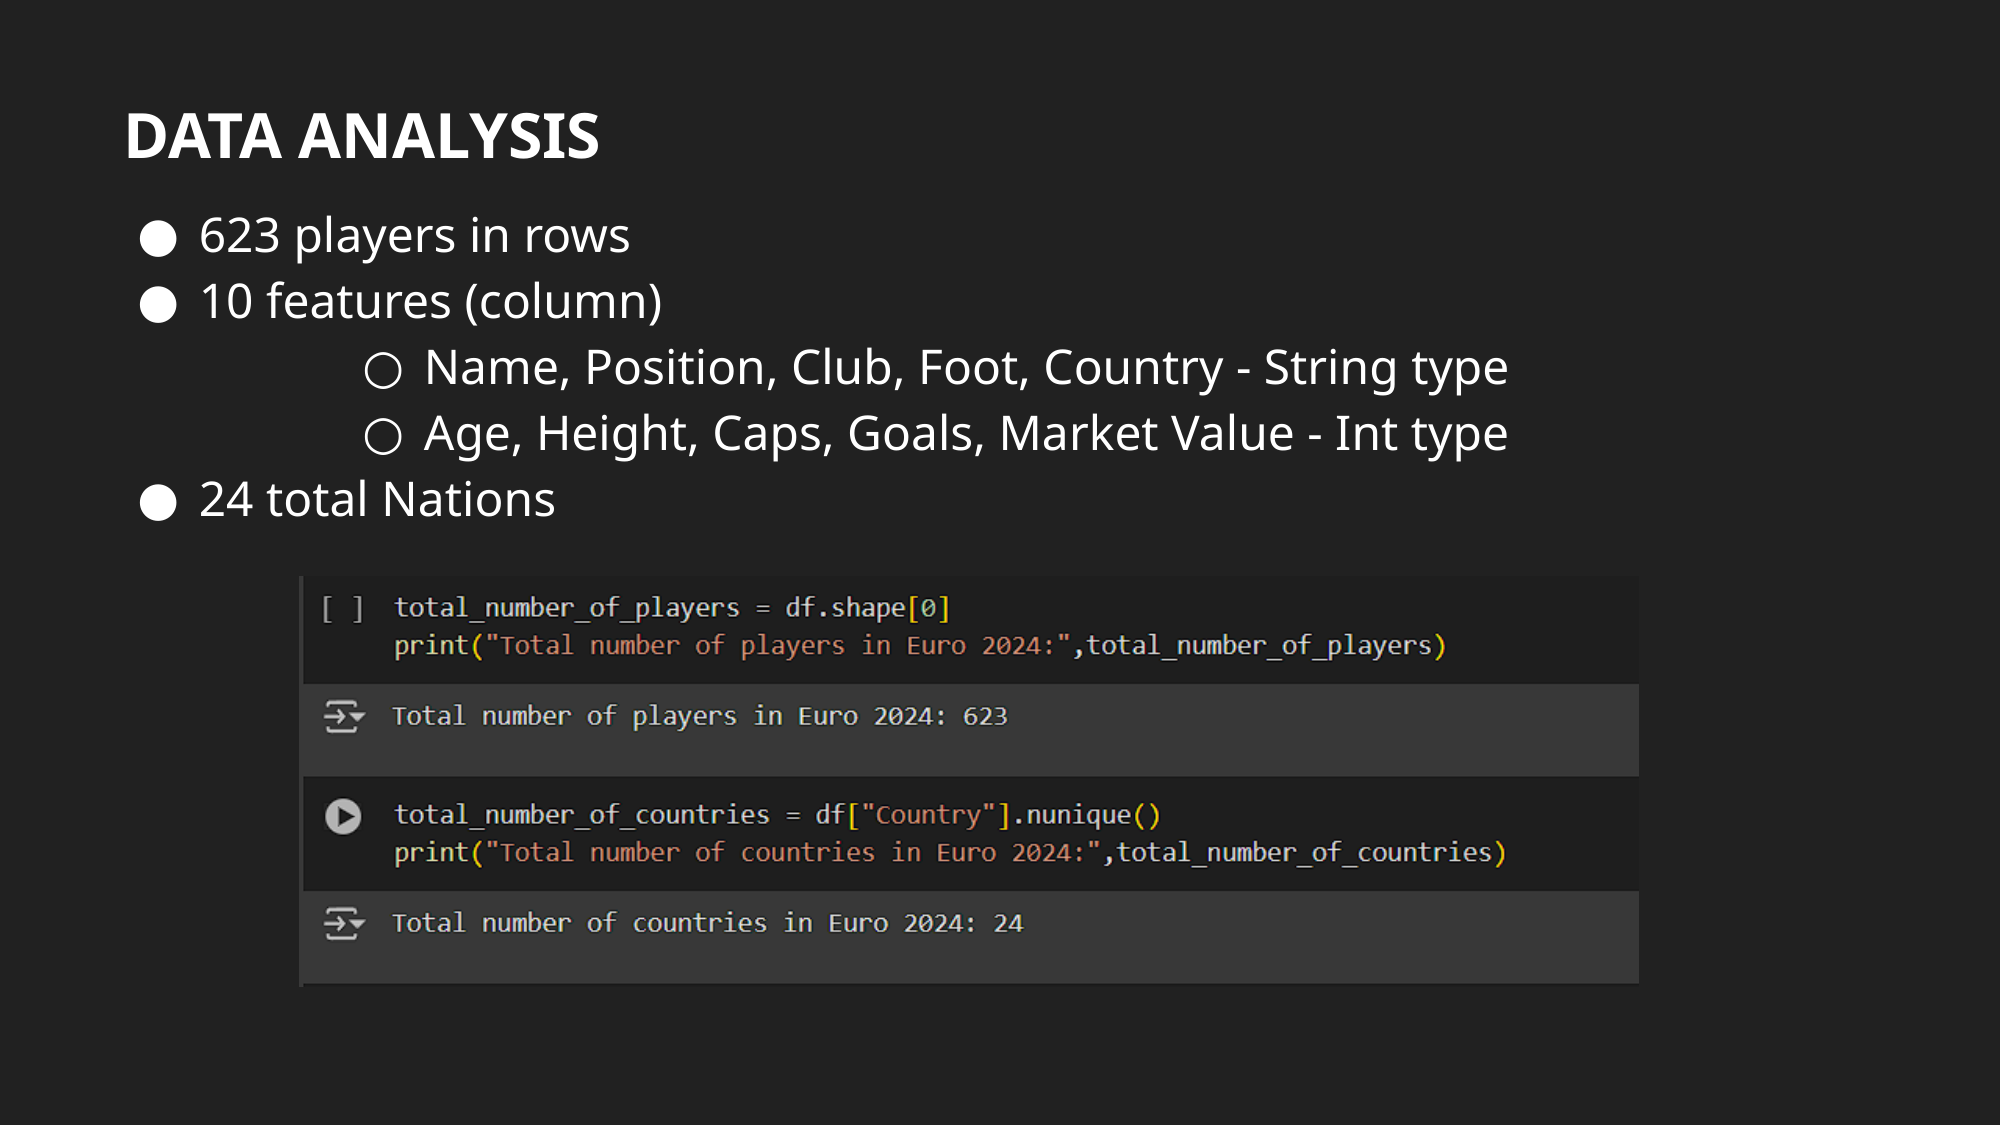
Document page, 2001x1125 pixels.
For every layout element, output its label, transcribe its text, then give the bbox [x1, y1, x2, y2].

picture [299, 576, 1639, 987]
list DATA ANALYSIS 623 players in rows 10 features (column) Name, Position, Club, Foot, Country - String type Age, Height, Caps, Goals, Market Value - Int type 24 total Nations [108, 88, 1909, 987]
